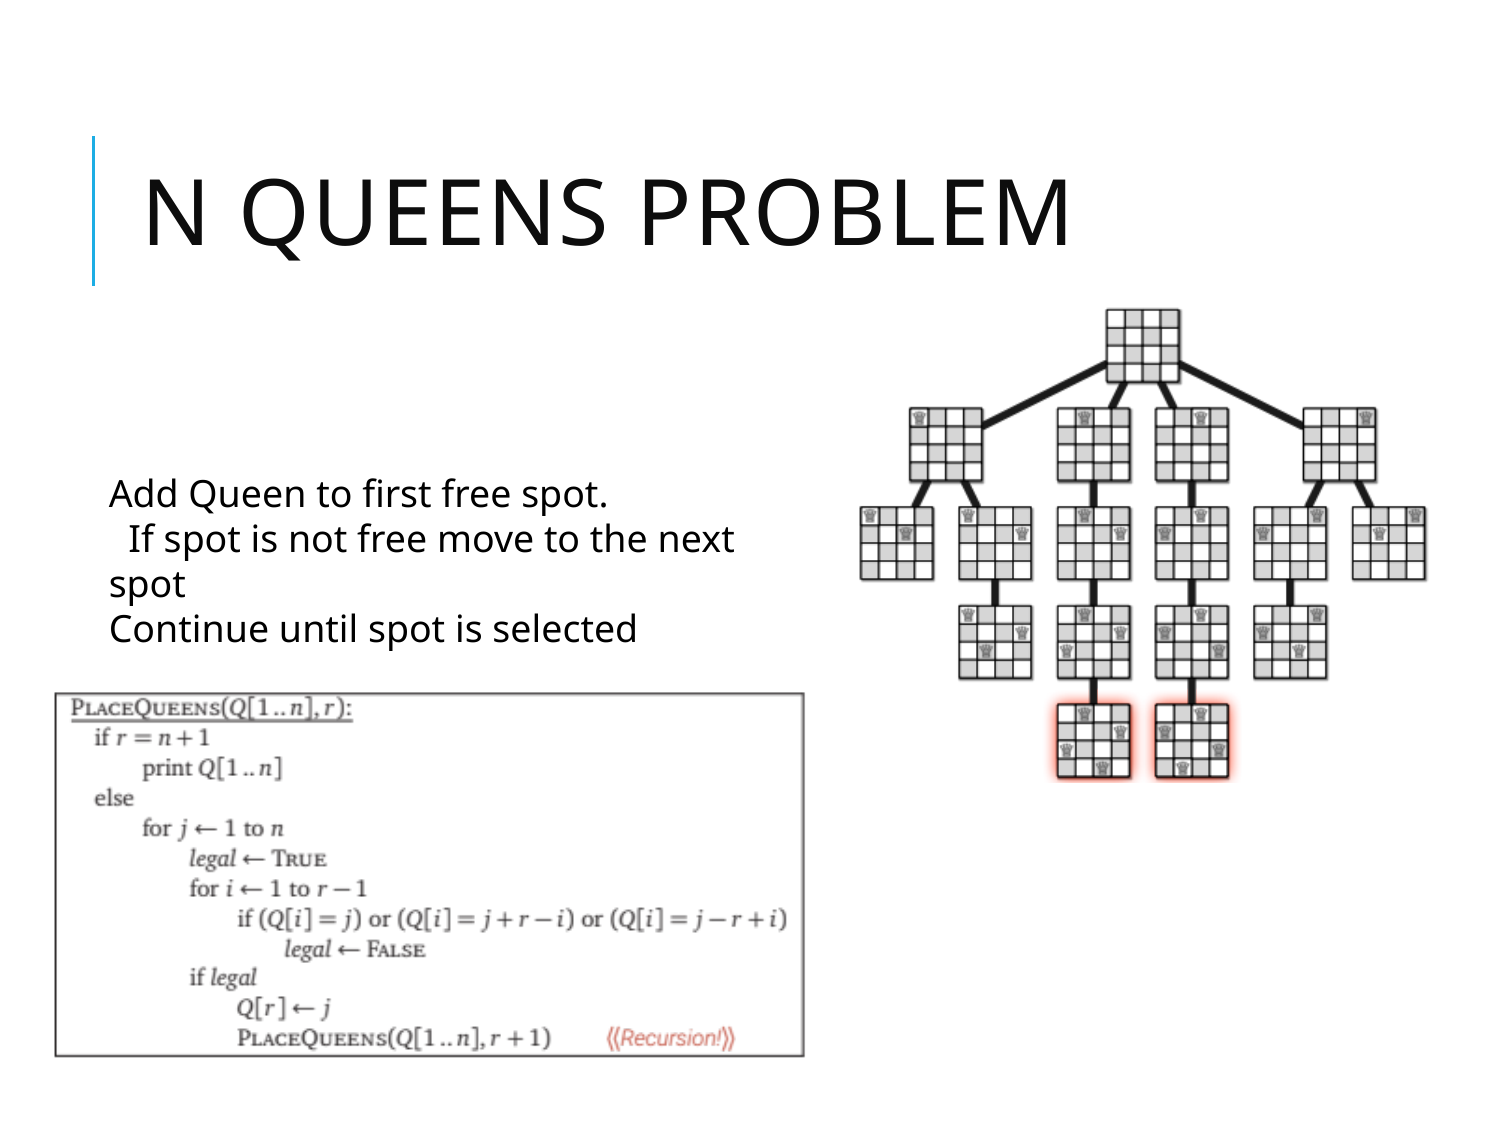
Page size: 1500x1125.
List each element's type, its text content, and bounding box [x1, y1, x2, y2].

title N Queens Problem [126, 96, 1322, 342]
text_box Add Queen to first free spot. If spot is not free move to the next spot Continue until spot is selected [94, 462, 778, 658]
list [785, 293, 1500, 784]
picture [28, 673, 818, 1062]
